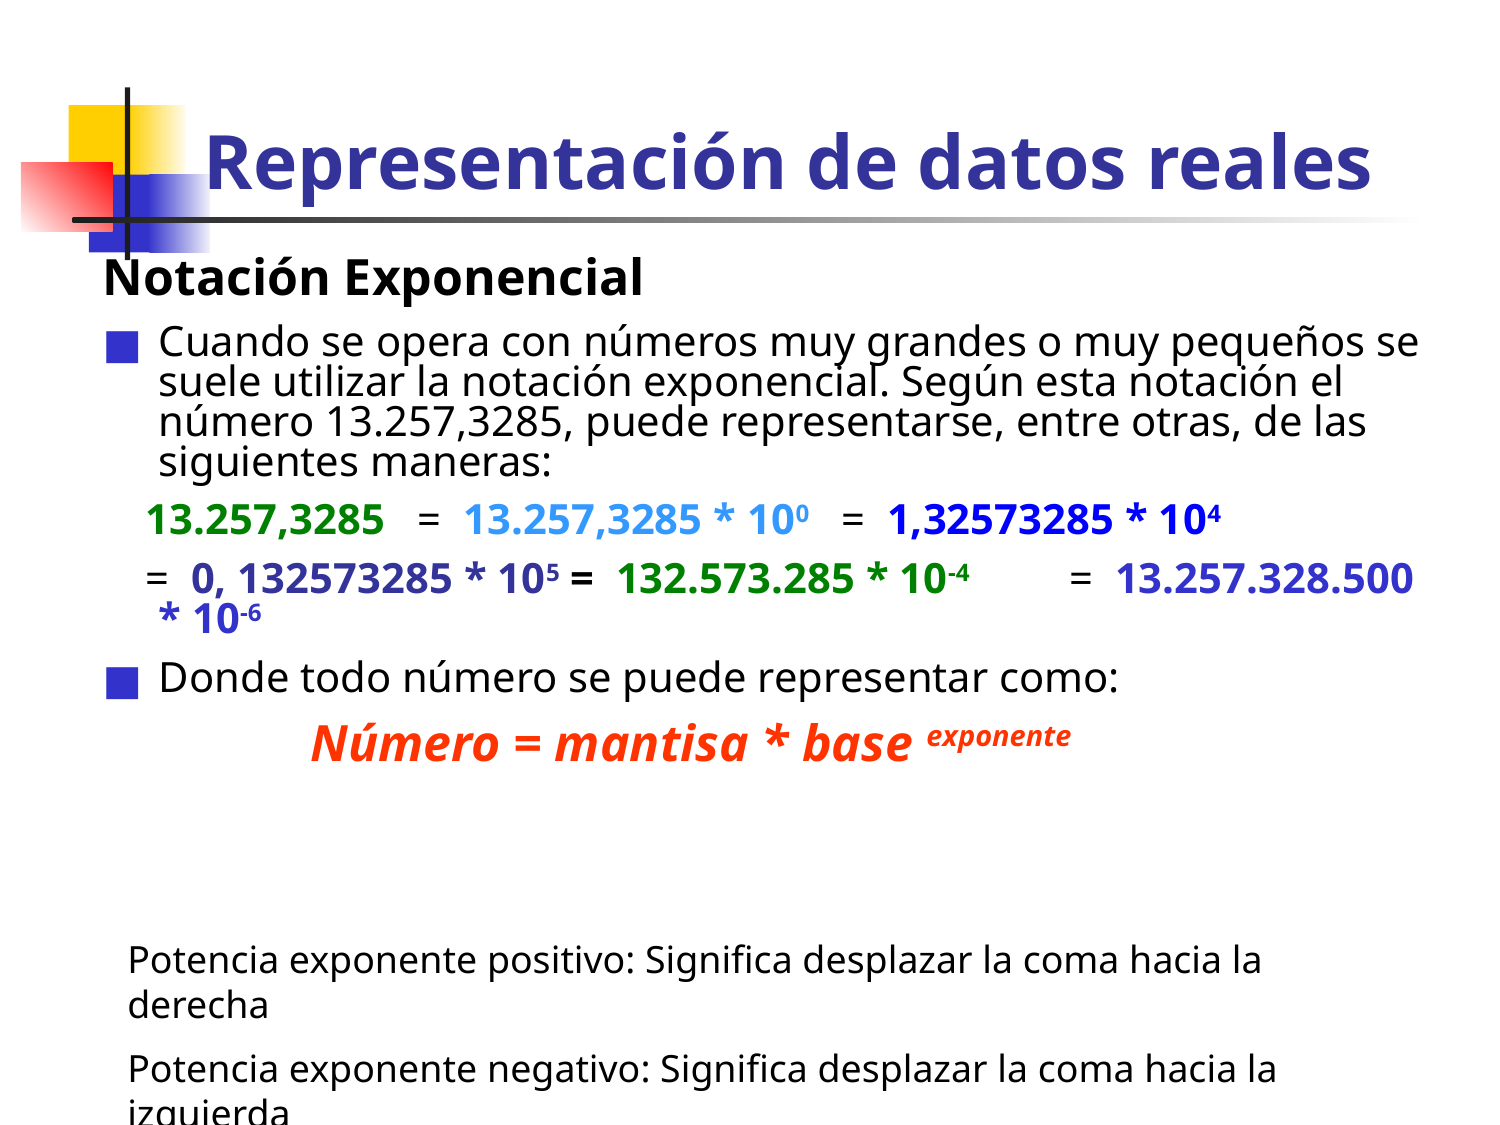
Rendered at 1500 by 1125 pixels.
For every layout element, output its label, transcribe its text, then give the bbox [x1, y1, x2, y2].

text_box Potencia exponente positivo: Significa desplazar la coma hacia la derecha Potencia exponente negativo: Significa desplazar la coma hacia la izquierda [112, 928, 1424, 1125]
title Representación de datos reales [188, 35, 1468, 213]
list Notación Exponencial Cuando se opera con números muy grandes o muy pequeños se suele utilizar la notación exponencial. Según esta notación el número 13.257,3285, puede representarse, entre otras, de las siguientes maneras: 13.257,3285 = 13.257,3285 * 100 = 1,32573285 * 104 = 0, 132573285 * 105 = 132.573.285 * 10-4 = 13.257.328.500 * 10-6 Donde todo número se puede representar como: Número = mantisa * base exponente [87, 249, 1450, 847]
